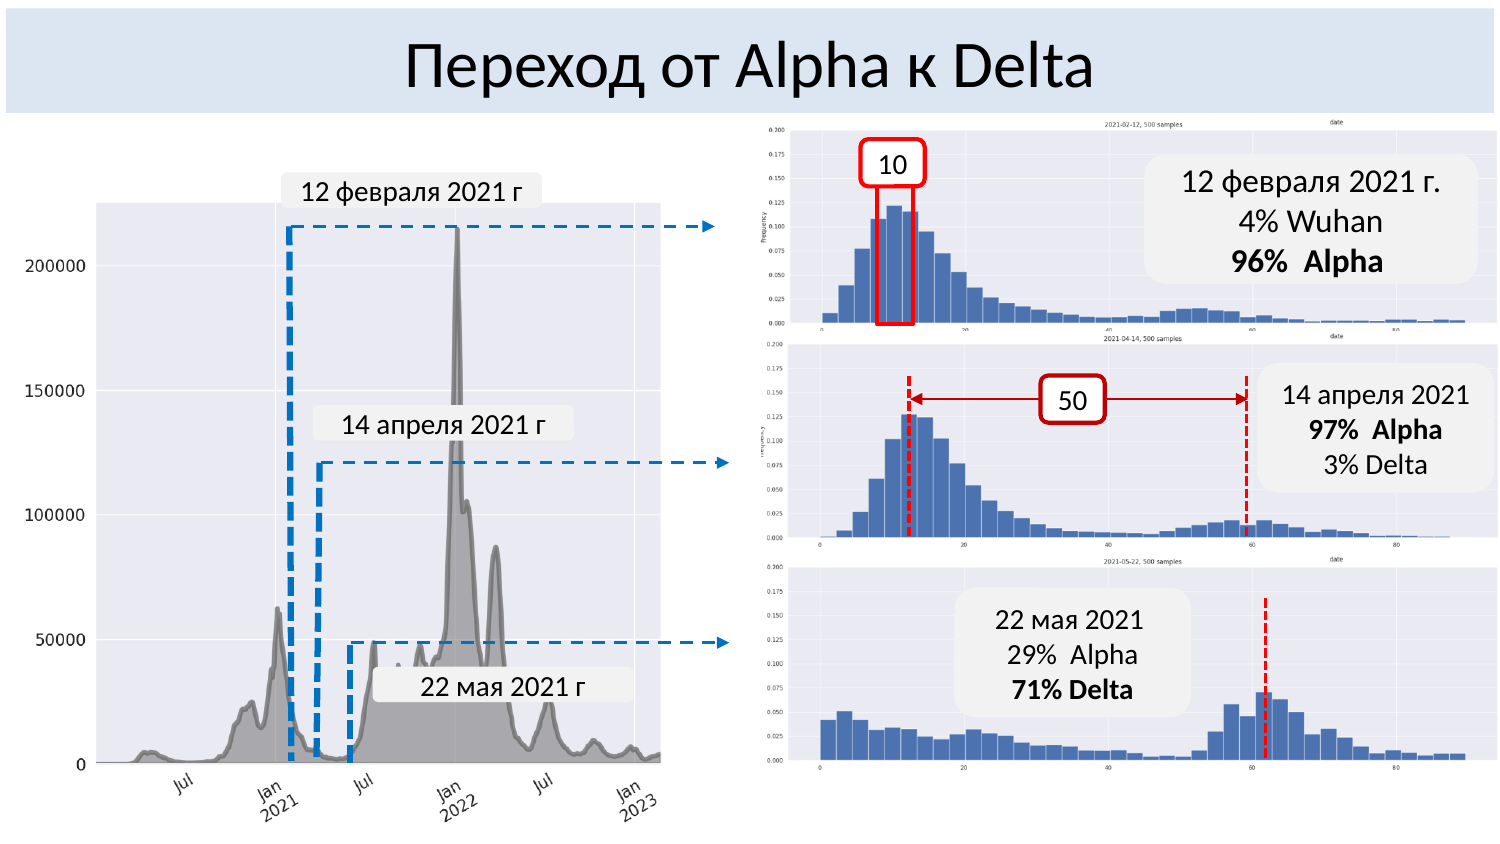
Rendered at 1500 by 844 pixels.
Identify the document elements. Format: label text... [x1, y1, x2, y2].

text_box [316, 462, 320, 762]
title Переход от Alpha к Delta [5, 8, 1495, 113]
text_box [765, 556, 1500, 777]
picture [4, 114, 734, 844]
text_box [757, 116, 1500, 334]
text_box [761, 331, 1500, 549]
